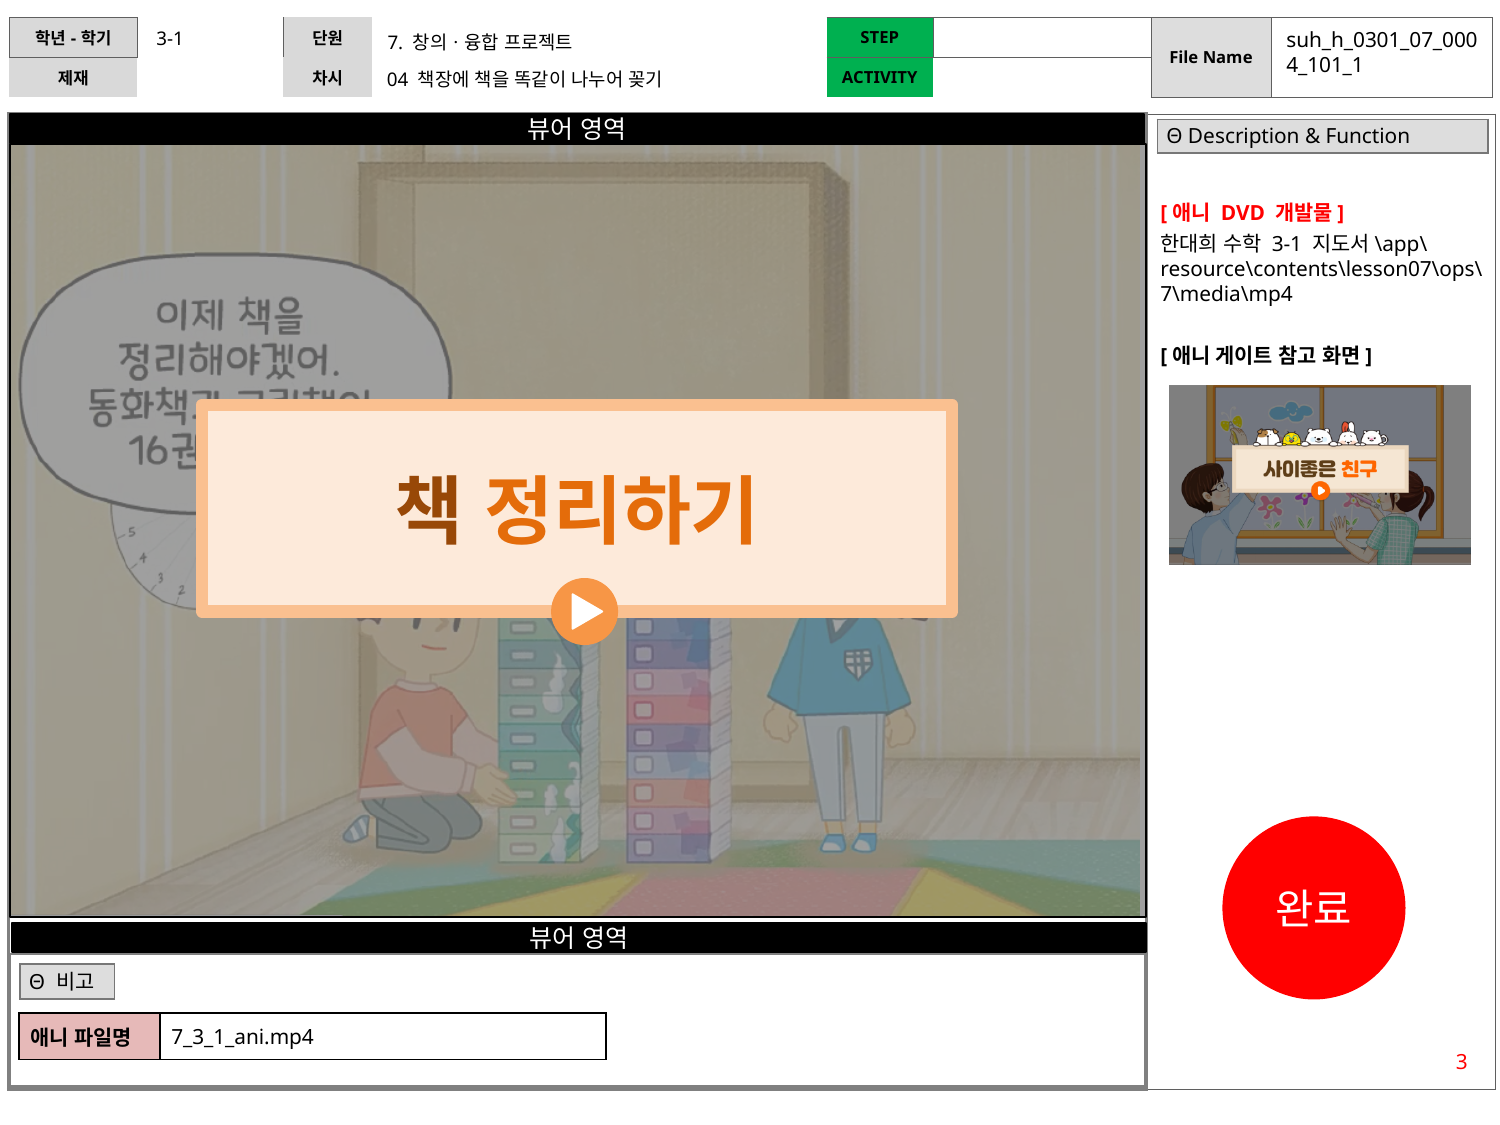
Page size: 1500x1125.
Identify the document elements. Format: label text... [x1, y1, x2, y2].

text_box 04 책장에 책을 똑같이 나누어 꽂기 [372, 60, 821, 96]
table_header 7_3_1_ani.mp4 [161, 1014, 605, 1059]
text_box suh_h_0301_07_0004_101_1 [1271, 18, 1500, 84]
table_header Θ Description & Function [1158, 120, 1487, 152]
picture [10, 144, 1141, 917]
text_box [8, 142, 1148, 919]
text_box 3-1 [141, 18, 284, 55]
text_box [애니 DVD 개발물] 한대희 수학 3-1 지도서\app\resource\contents\lesson07\ops\7\media\mp4 [애니 게이트 참고 화면] [1148, 160, 1500, 470]
text_box 7. 창의ㆍ융합 프로젝트 [372, 23, 828, 48]
picture [1169, 385, 1471, 565]
text_box 완료 [1220, 814, 1408, 1002]
table_header 애니 파일명 [20, 1014, 159, 1059]
